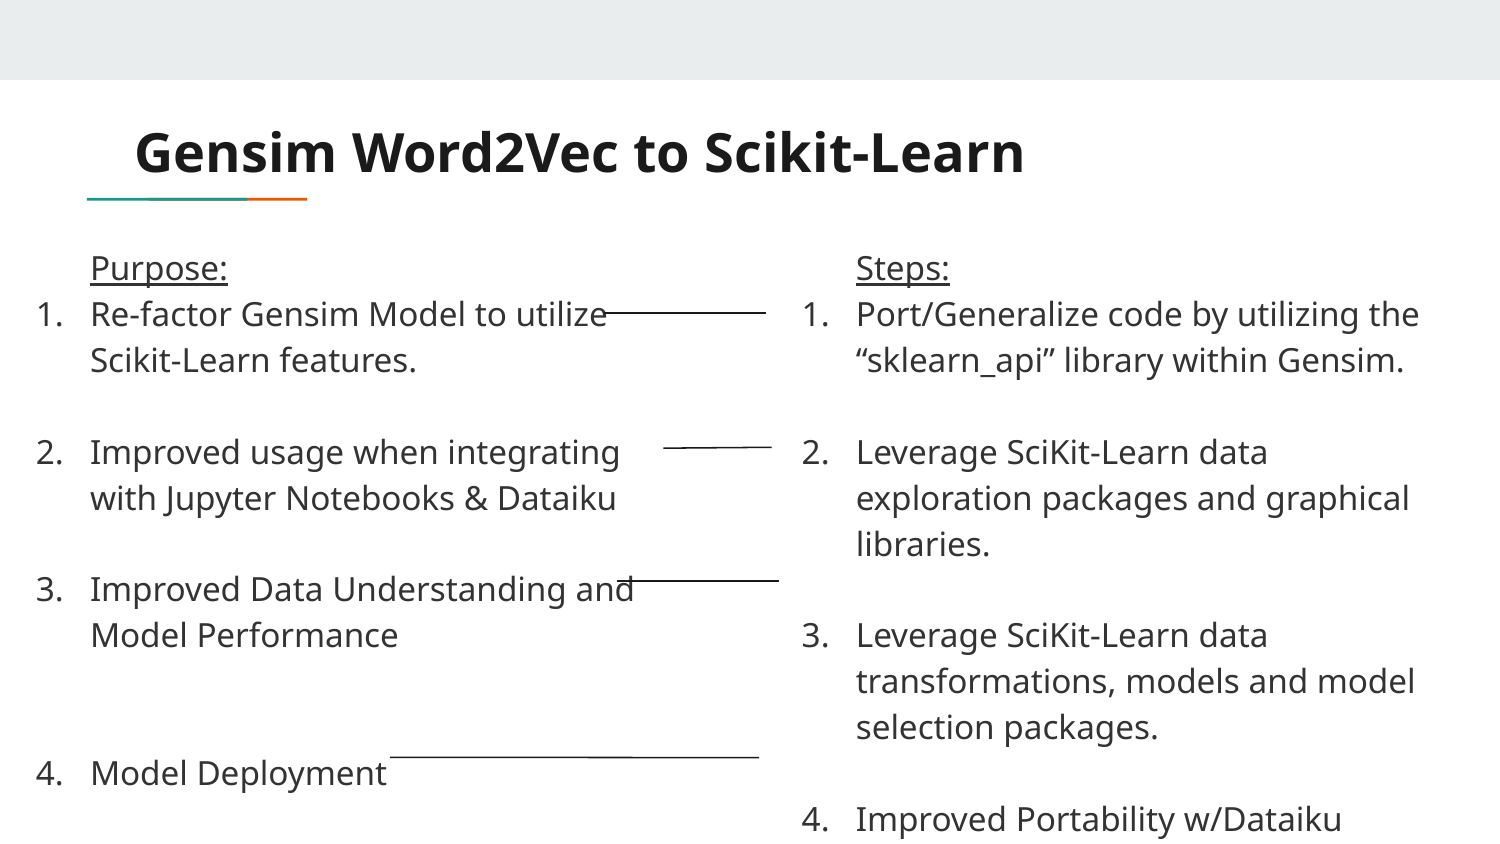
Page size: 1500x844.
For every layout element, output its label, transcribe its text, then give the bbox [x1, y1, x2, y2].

text_box Steps: Port/Generalize code by utilizing the “sklearn_api” library within Gensim. Leverage SciKit-Learn data exploration packages and graphical libraries. Leverage SciKit-Learn data transformations, models and model selection packages. Improved Portability w/Dataiku [765, 226, 1447, 765]
text_box Purpose: Re-factor Gensim Model to utilize Scikit-Learn features. Improved usage when integrating with Jupyter Notebooks & Dataiku Improved Data Understanding and Model Performance Model Deployment [0, 226, 700, 765]
title Gensim Word2Vec to Scikit-Learn [119, 103, 1381, 192]
